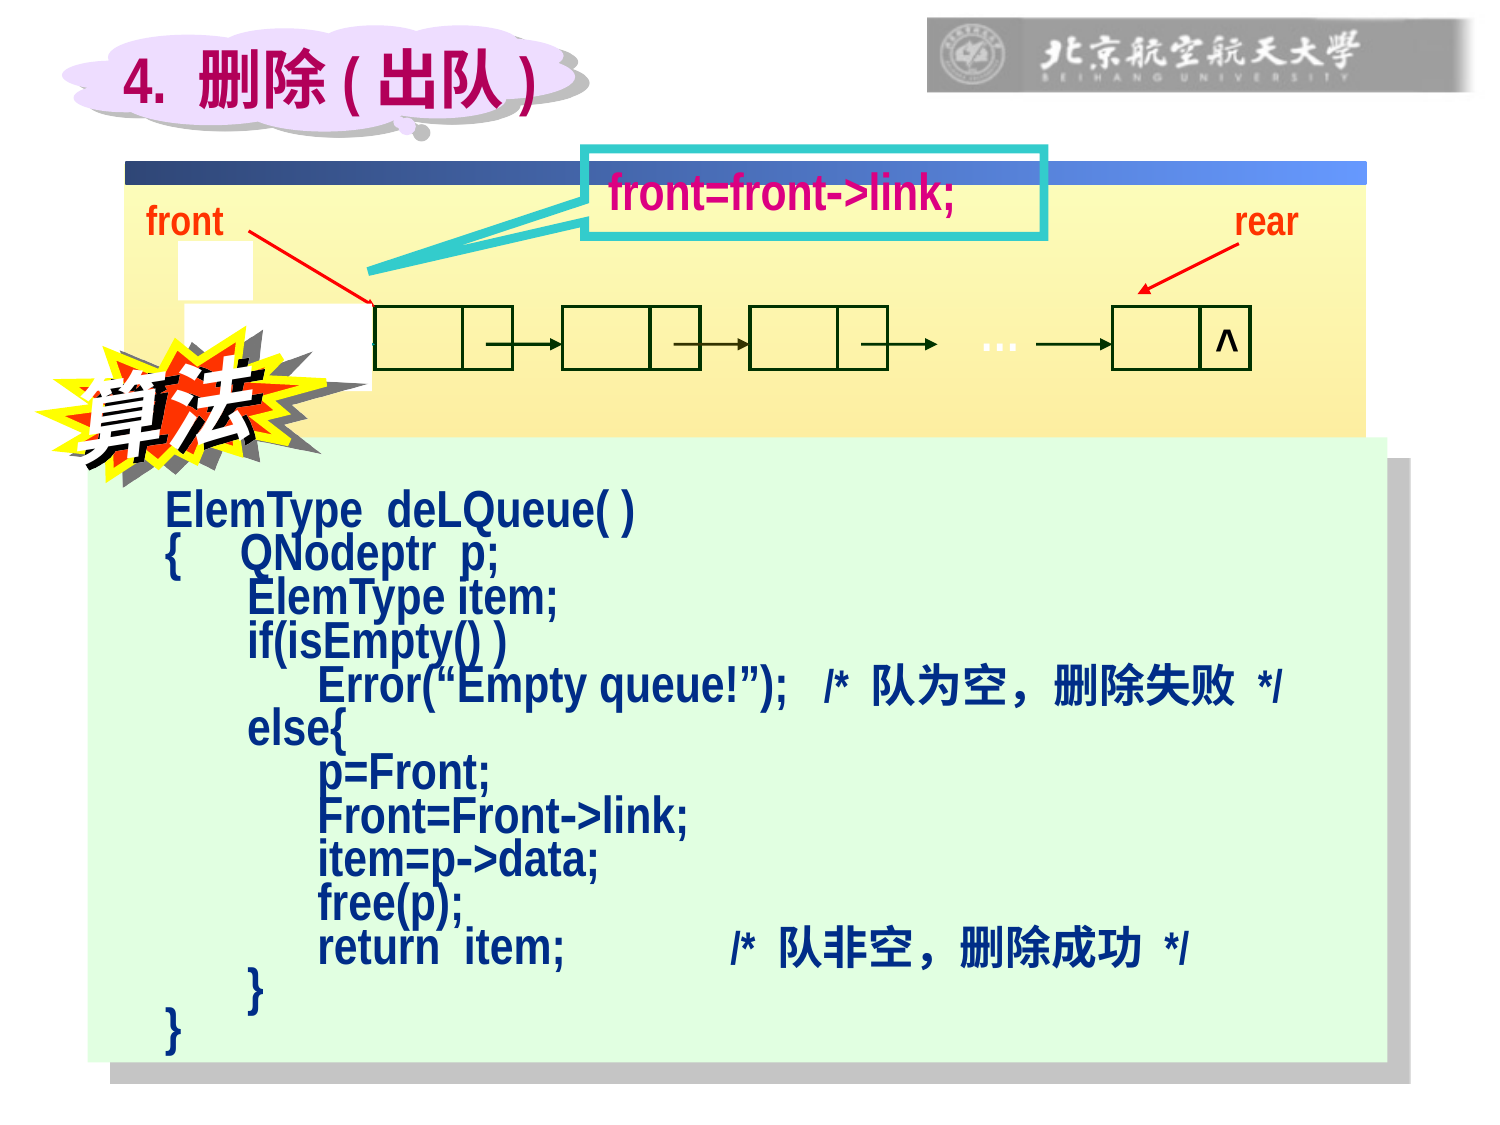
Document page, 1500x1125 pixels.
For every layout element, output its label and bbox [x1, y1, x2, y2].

text_box [584, 148, 1073, 237]
text_box [62, 24, 621, 132]
text_box [49, 303, 1388, 1069]
text_box [177, 231, 376, 302]
text_box [124, 186, 1321, 302]
picture [927, 0, 1500, 102]
